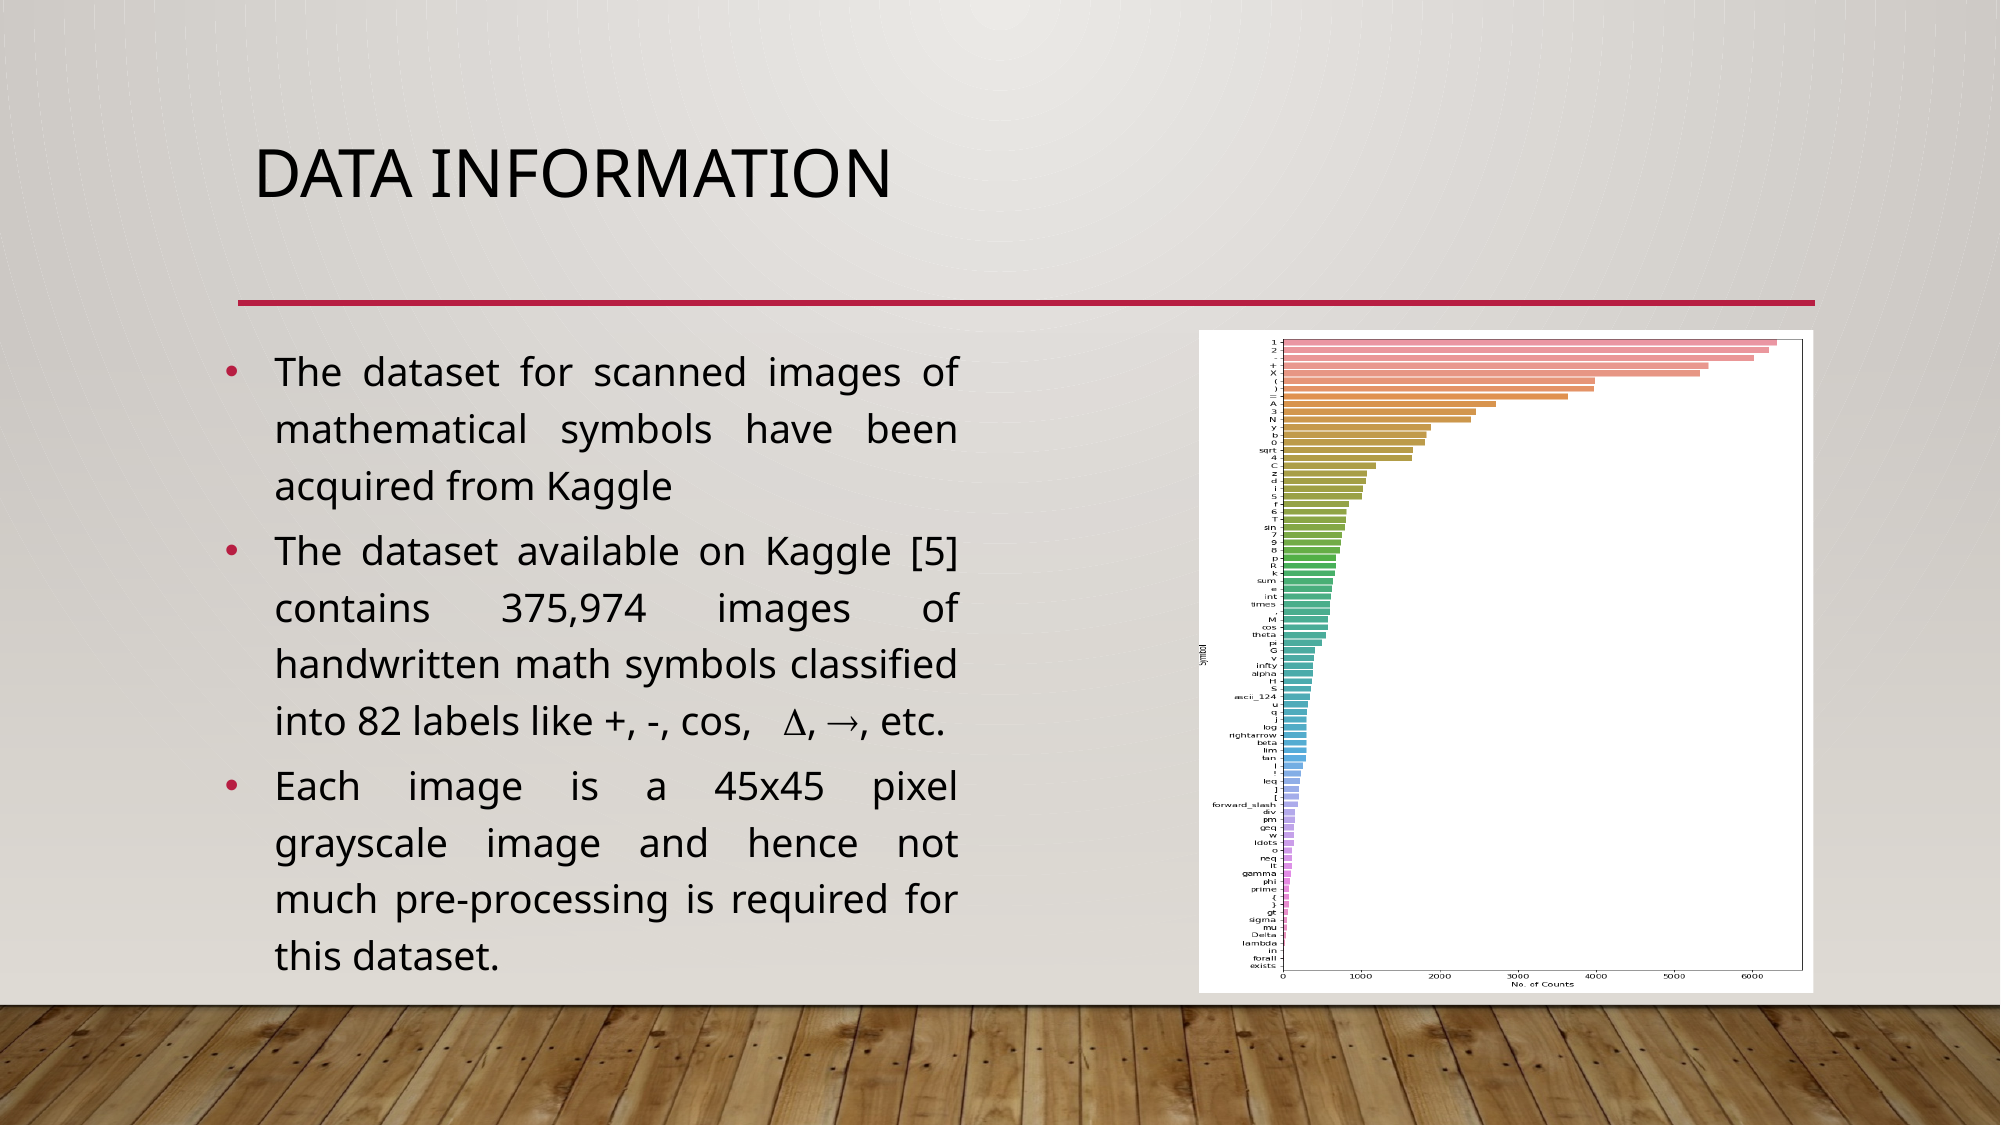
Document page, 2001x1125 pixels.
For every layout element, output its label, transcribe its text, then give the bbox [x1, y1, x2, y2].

picture [0, 1005, 2000, 1125]
picture [1198, 330, 1814, 994]
text_box The dataset for scanned images of mathematical symbols have been acquired from Kaggle The dataset available on Kaggle [5] contains 375,974 images of handwritten math symbols classified into 82 labels like +, -, cos, , , etc. Each image is a 45x45 pixel grayscale image and hence not much pre-processing is required for this dataset. [154, 330, 974, 993]
title Data Information [238, 131, 1814, 305]
